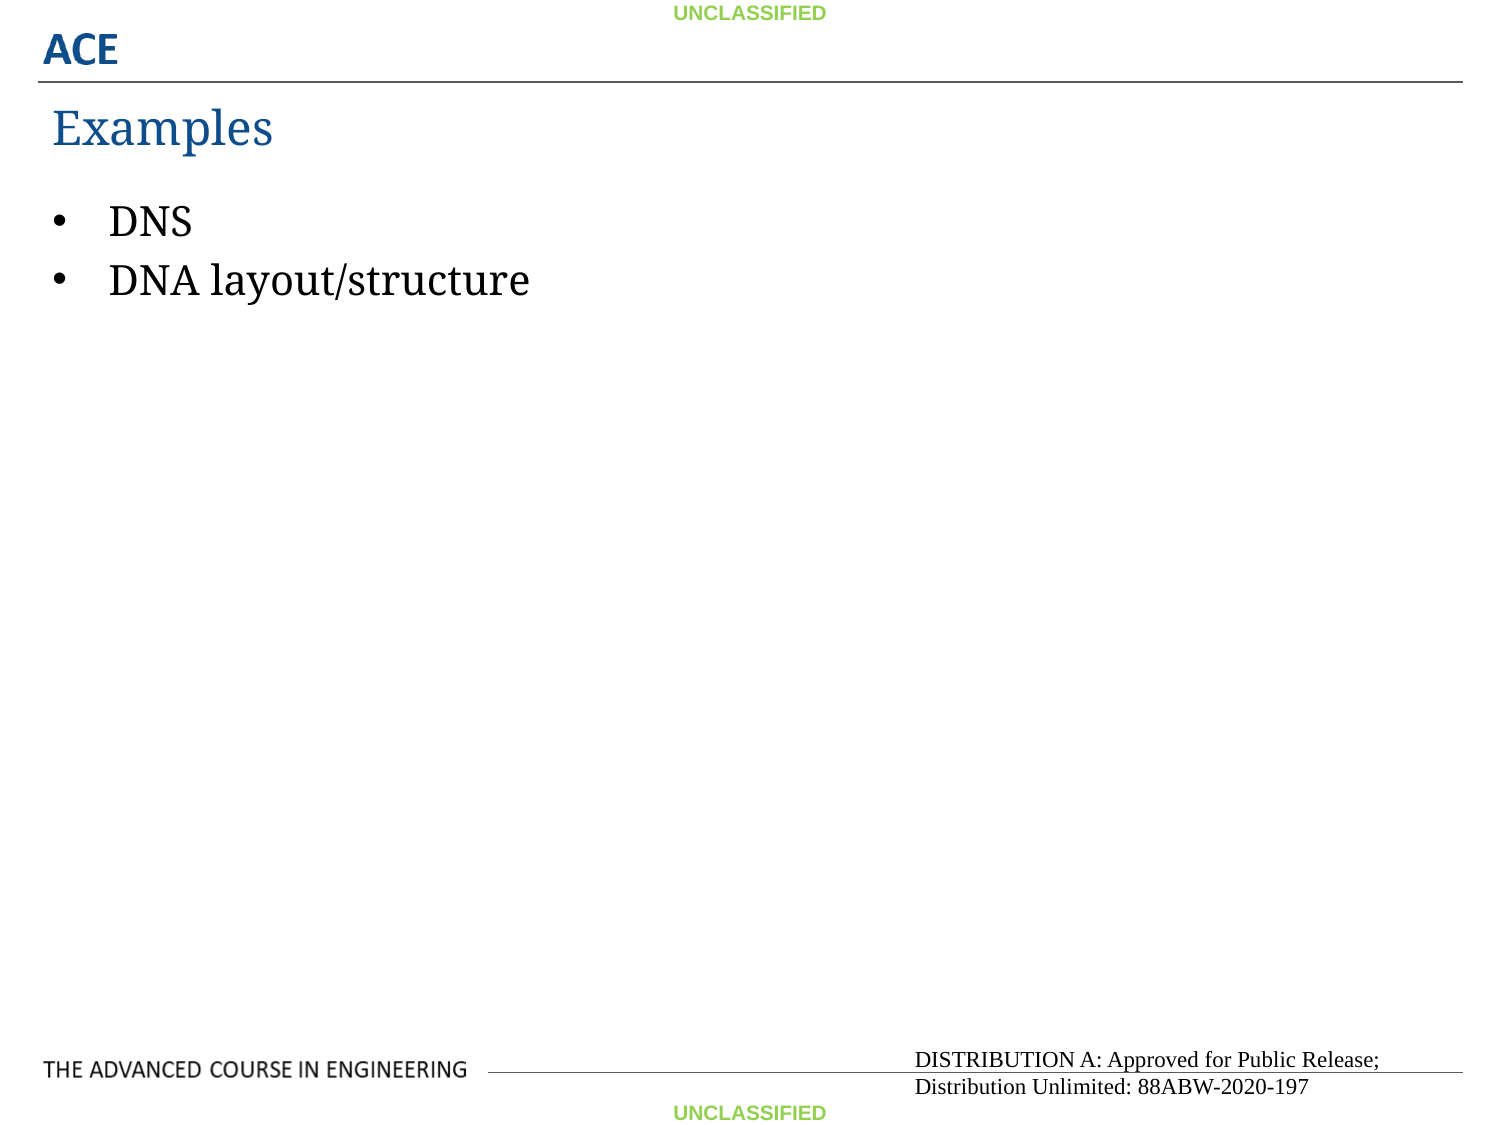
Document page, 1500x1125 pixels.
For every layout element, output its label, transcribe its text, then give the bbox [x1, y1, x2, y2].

list Examples [37, 90, 1463, 163]
picture [27, 1046, 488, 1100]
list DNS DNA layout/structure [37, 187, 1463, 1027]
picture [37, 24, 122, 70]
